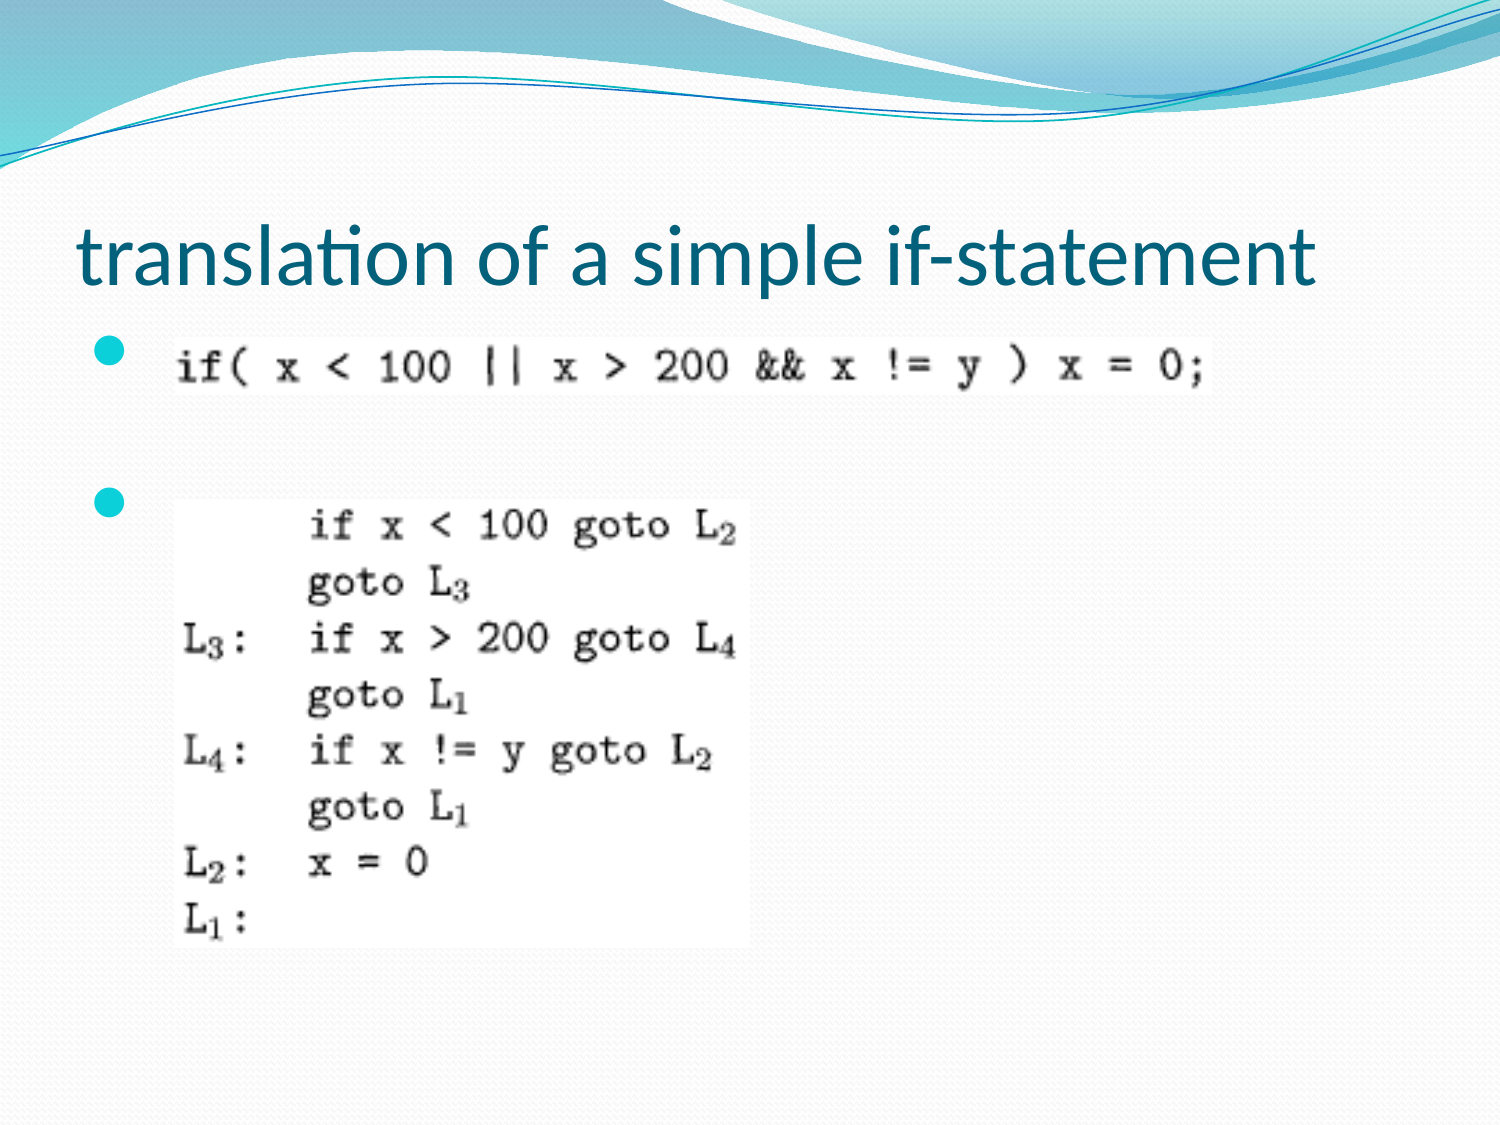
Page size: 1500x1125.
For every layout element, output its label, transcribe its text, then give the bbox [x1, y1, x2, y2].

picture [174, 337, 1213, 395]
picture [174, 499, 751, 948]
list [74, 317, 1426, 1038]
title translation of a simple if-statement [74, 115, 1426, 304]
